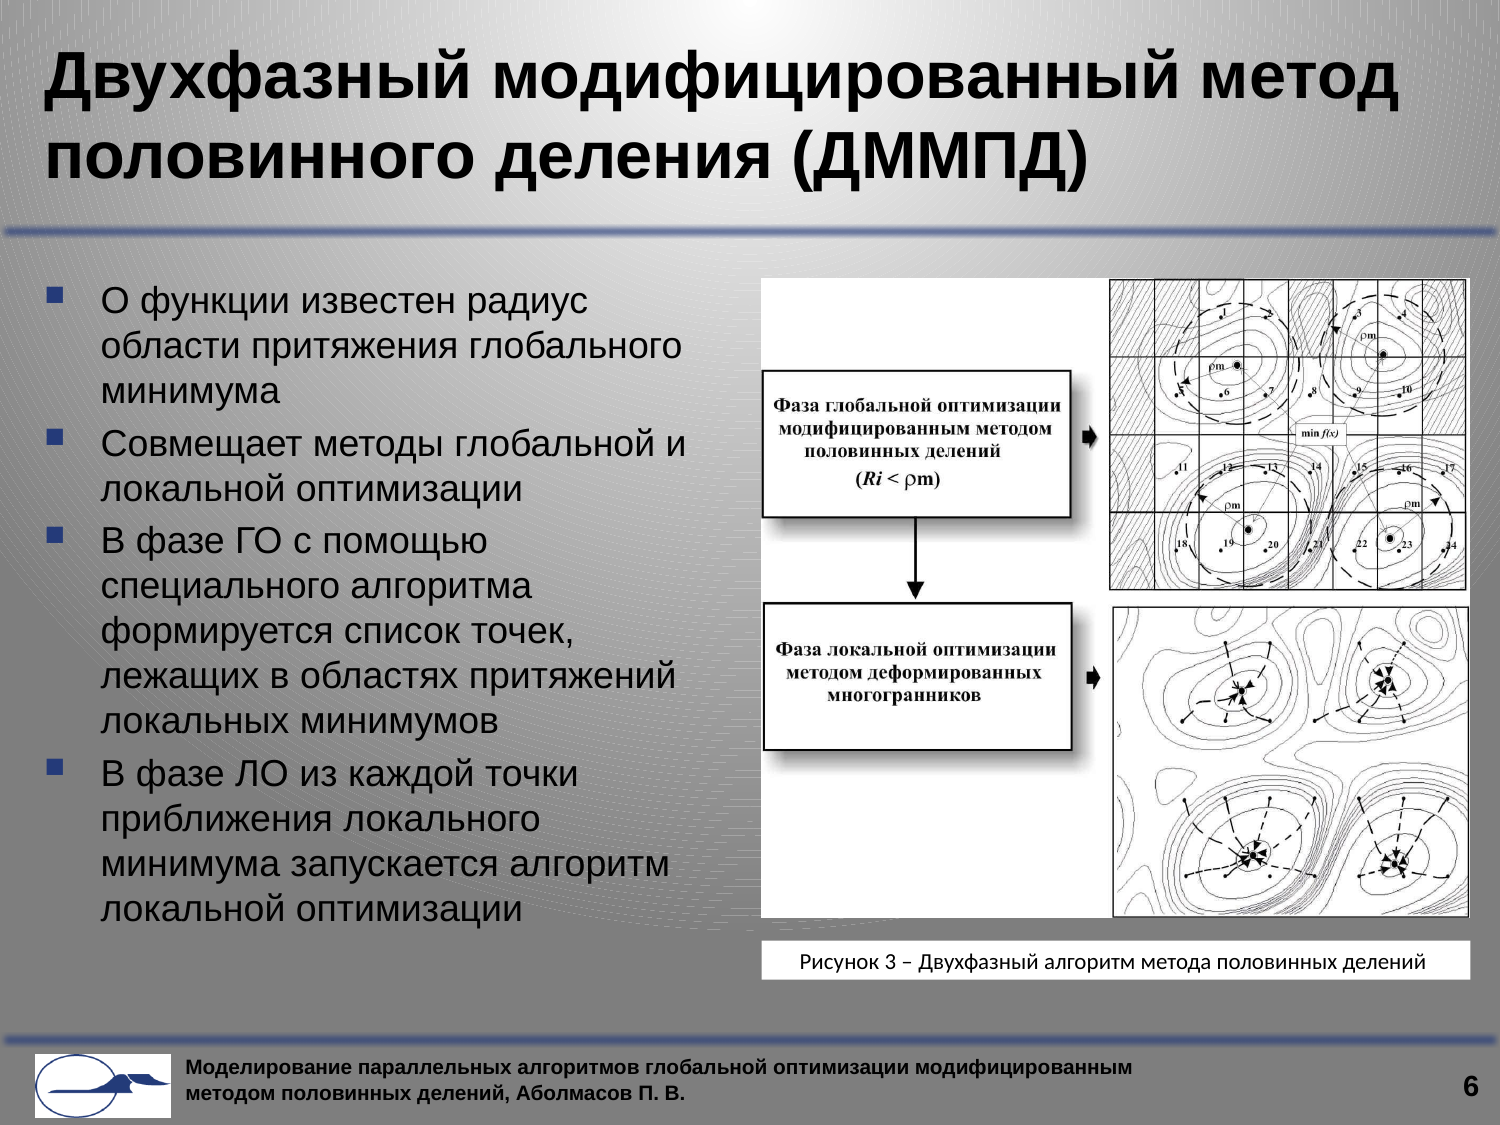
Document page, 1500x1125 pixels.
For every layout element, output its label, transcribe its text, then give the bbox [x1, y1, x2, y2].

title Двухфазный модифицированный метод половинного деления (ДММПД) [29, 0, 1470, 225]
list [761, 278, 1470, 919]
slide_number 6 [1281, 1034, 1495, 1111]
list О функции известен радиус области притяжения глобального минимума Совмещает методы глобальной и локальной оптимизации В фазе ГО с помощью специального алгоритма формируется список точек, лежащих в областях притяжений локальных минимумов В фазе ЛО из каждой точки приближения локального минимума запускается алгоритм локальной оптимизации [29, 268, 737, 1004]
text_box Рисунок 3 – Двухфазный алгоритм метода половинных делений [761, 940, 1471, 980]
picture [35, 1054, 171, 1118]
